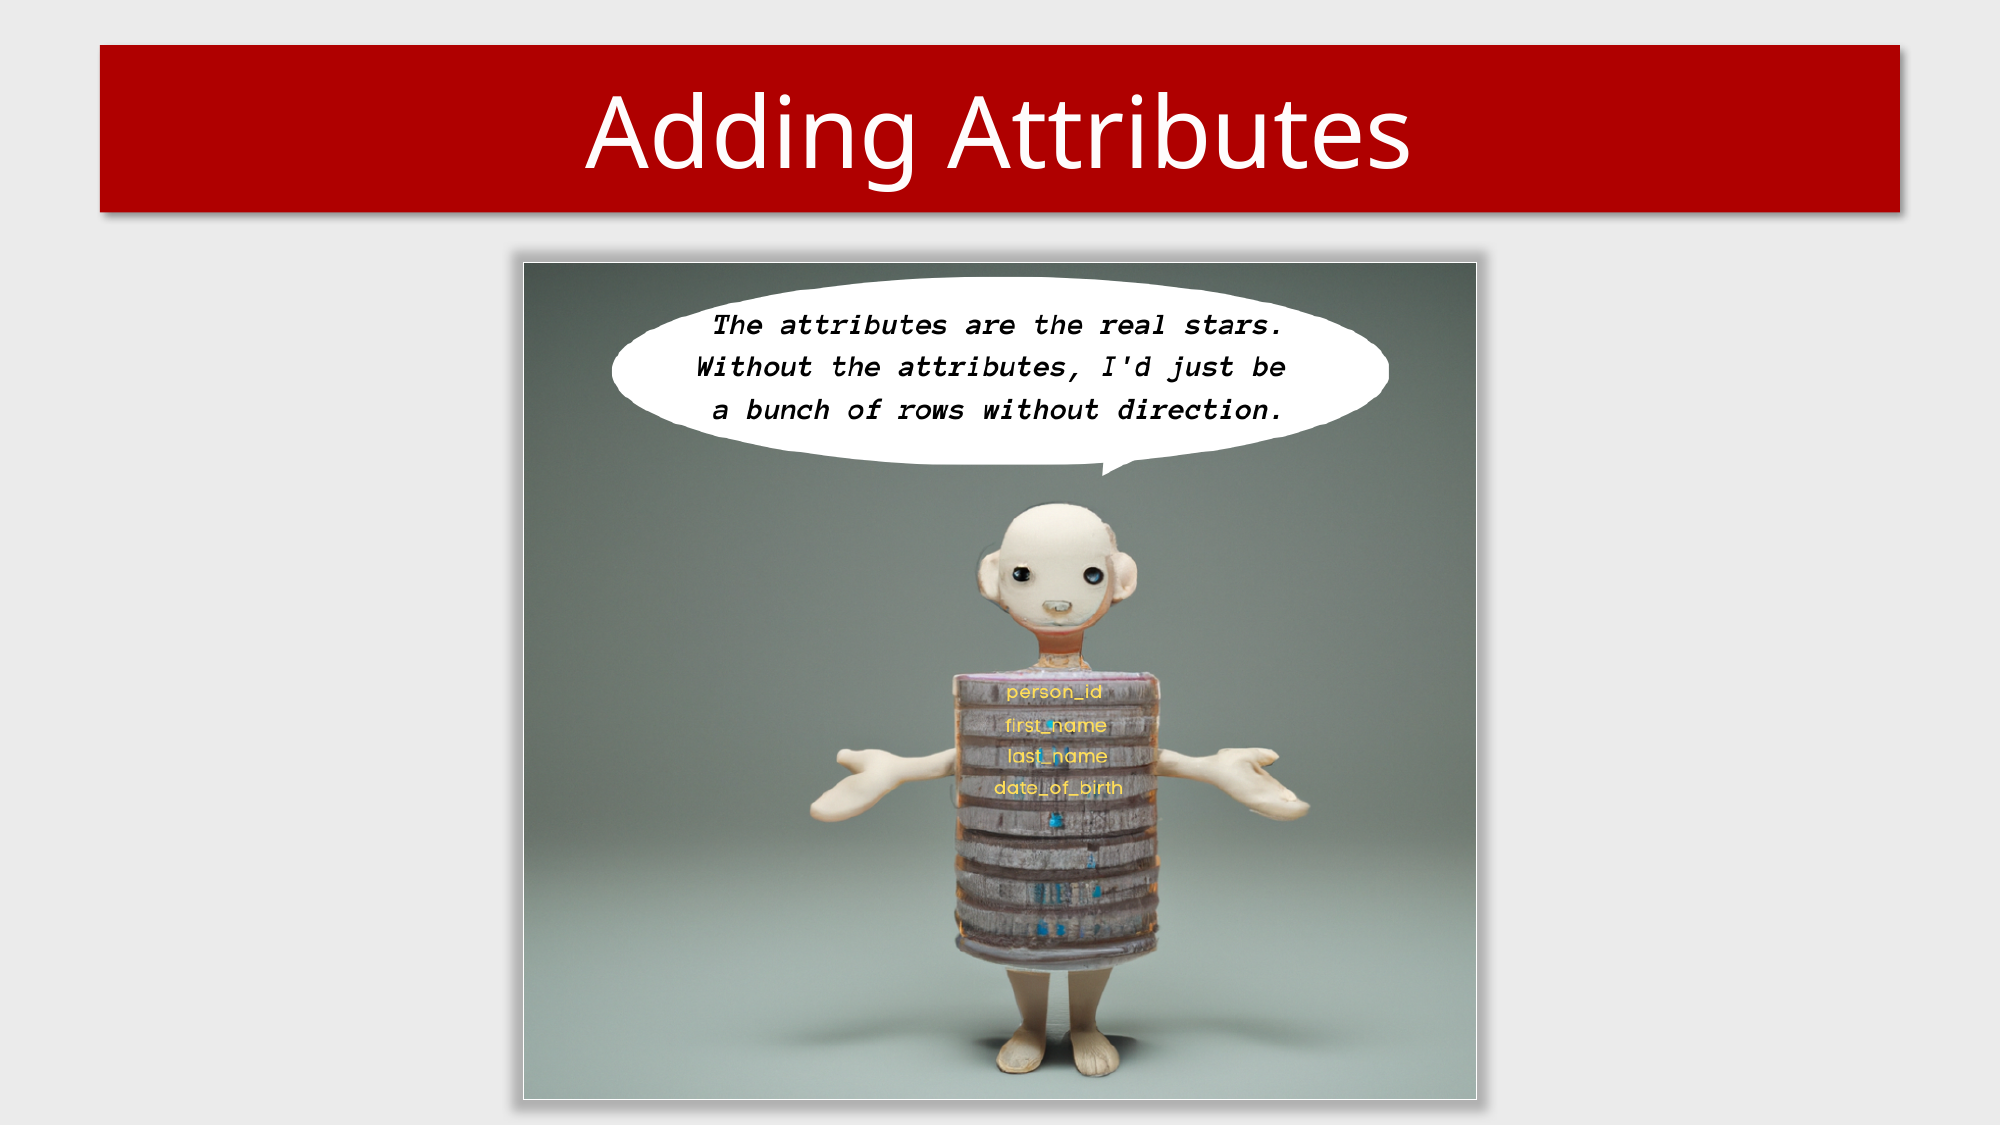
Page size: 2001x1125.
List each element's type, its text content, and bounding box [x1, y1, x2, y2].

title Adding Attributes [99, 45, 1900, 213]
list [523, 262, 1477, 1101]
